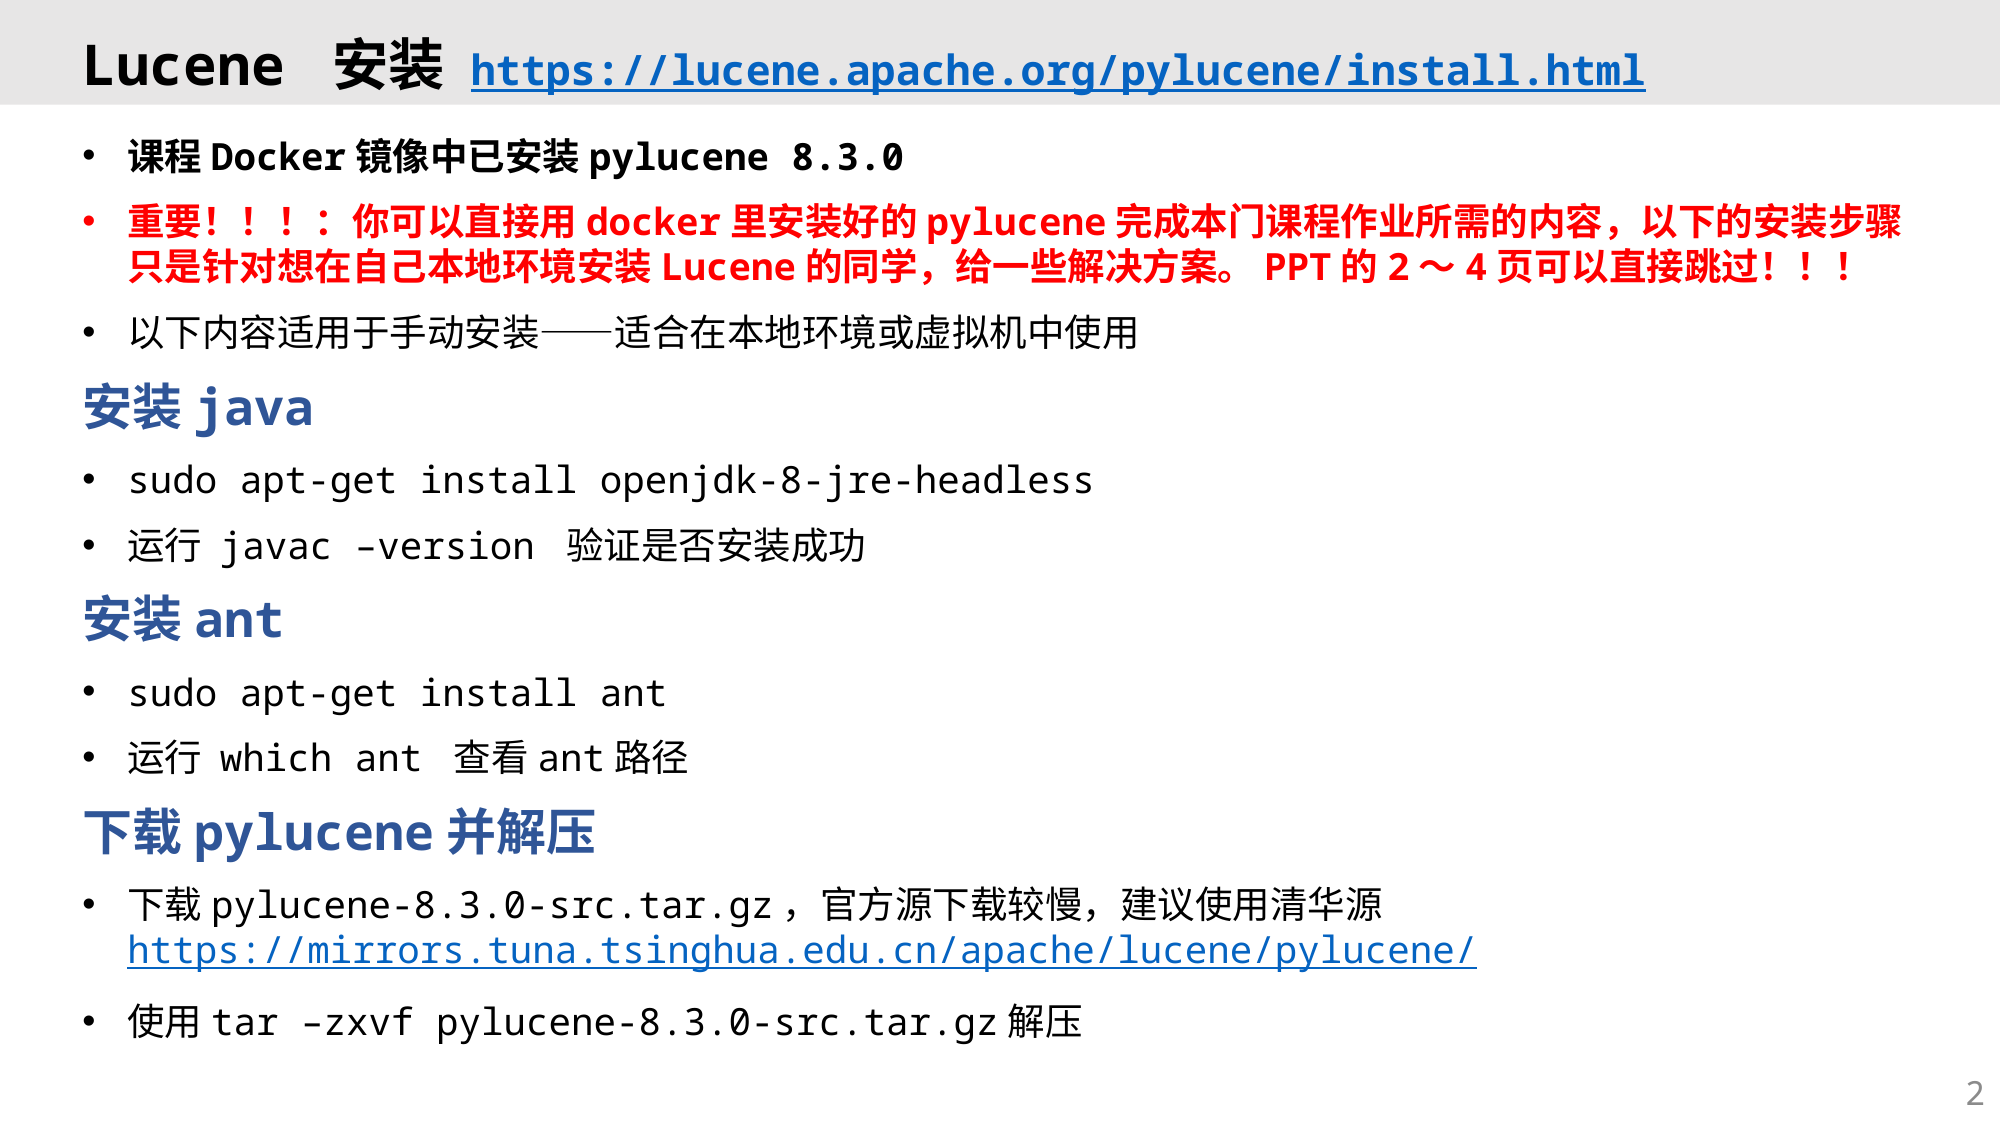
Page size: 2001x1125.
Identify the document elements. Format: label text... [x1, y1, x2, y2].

list 课程Docker镜像中已安装pylucene 8.3.0 重要！！！：你可以直接用docker里安装好的pylucene完成本门课程作业所需的内容，以下的安装步骤只是针对想在自己本地环境安装Lucene的同学，给一些解决方案。PPT的2～4页可以直接跳过！！！ 以下内容适用于手动安装——适合在本地环境或虚拟机中使用 安装java sudo apt-get install openjdk-8-jre-headless 运行 javac –version 验证是否安装成功 安装ant sudo apt-get install ant 运行 which ant 查看ant路径 下载pylucene并解压 下载pylucene-8.3.0-src.tar.gz，官方源下载较慢，建议使用清华源https://mirrors.tuna.tsinghua.edu.cn/apache/lucene/pylucene/ 使用tar –zxvf pylucene-8.3.0-src.tar.gz解压 [67, 125, 1945, 1103]
slide_number 2 [1550, 1065, 2000, 1125]
title Lucene 安装 https://lucene.apache.org/pylucene/install.html [67, 16, 1945, 119]
